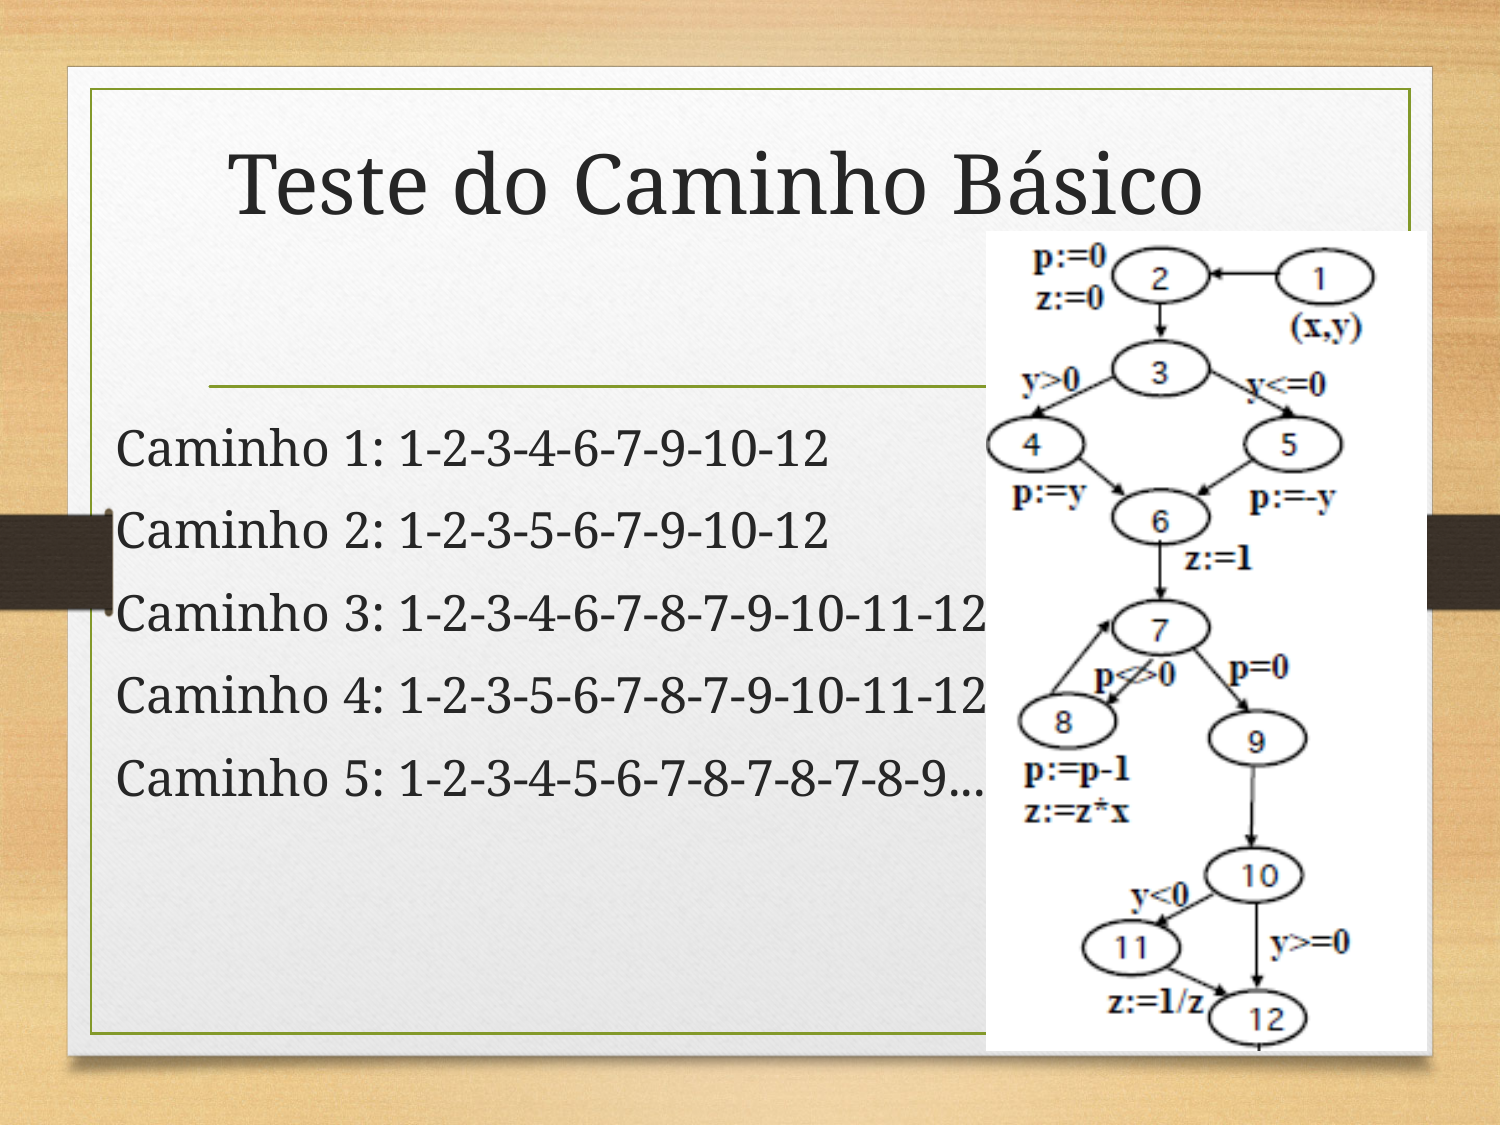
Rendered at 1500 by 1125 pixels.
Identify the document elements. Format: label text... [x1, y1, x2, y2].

title Teste do Caminho Básico [159, 74, 1275, 289]
list Caminho 1: 1-2-3-4-6-7-9-10-12 Caminho 2: 1-2-3-5-6-7-9-10-12 Caminho 3: 1-2-3-4-6-7-8-7-9-10-11-12 Caminho 4: 1-2-3-5-6-7-8-7-9-10-11-12 Caminho 5: 1-2-3-4-5-6-7-8-7-8-7-8-9... [100, 408, 985, 974]
picture [0, 0, 1500, 1125]
